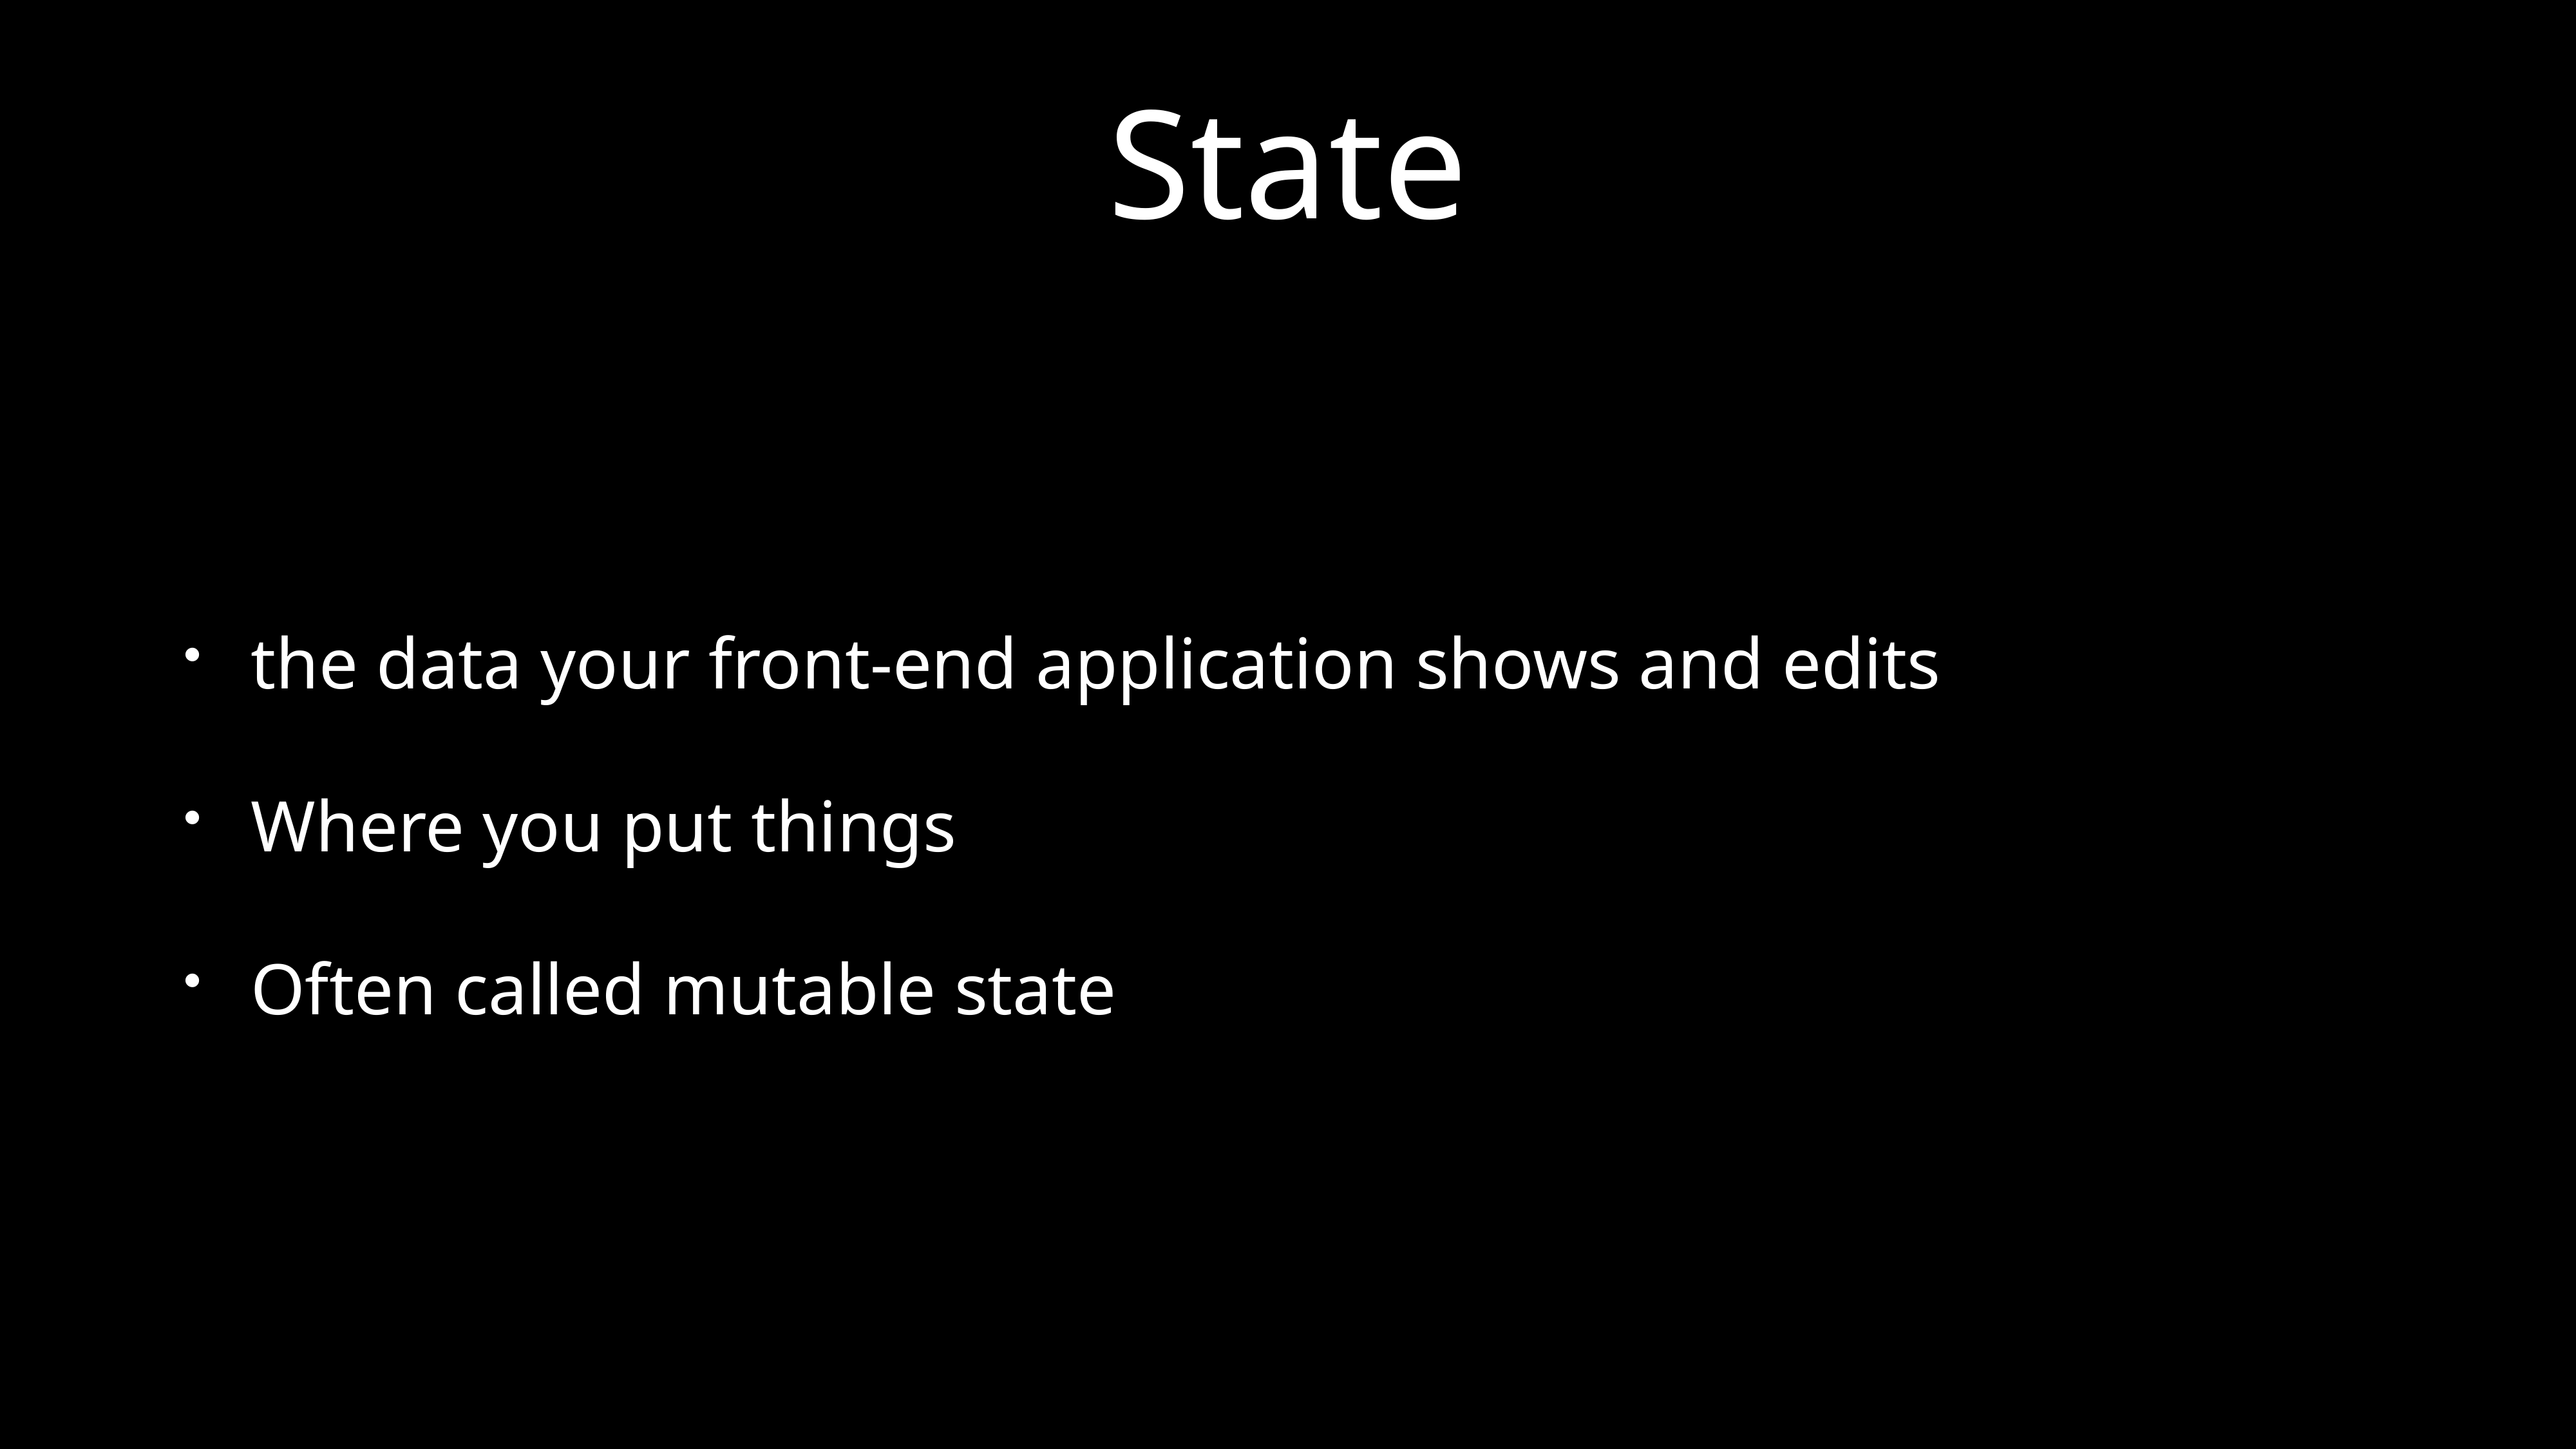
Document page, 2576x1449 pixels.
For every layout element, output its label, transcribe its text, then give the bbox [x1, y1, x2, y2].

list the data your front-end application shows and edits Where you put things Often called mutable state [178, 332, 2398, 1316]
title State [178, 37, 2398, 279]
